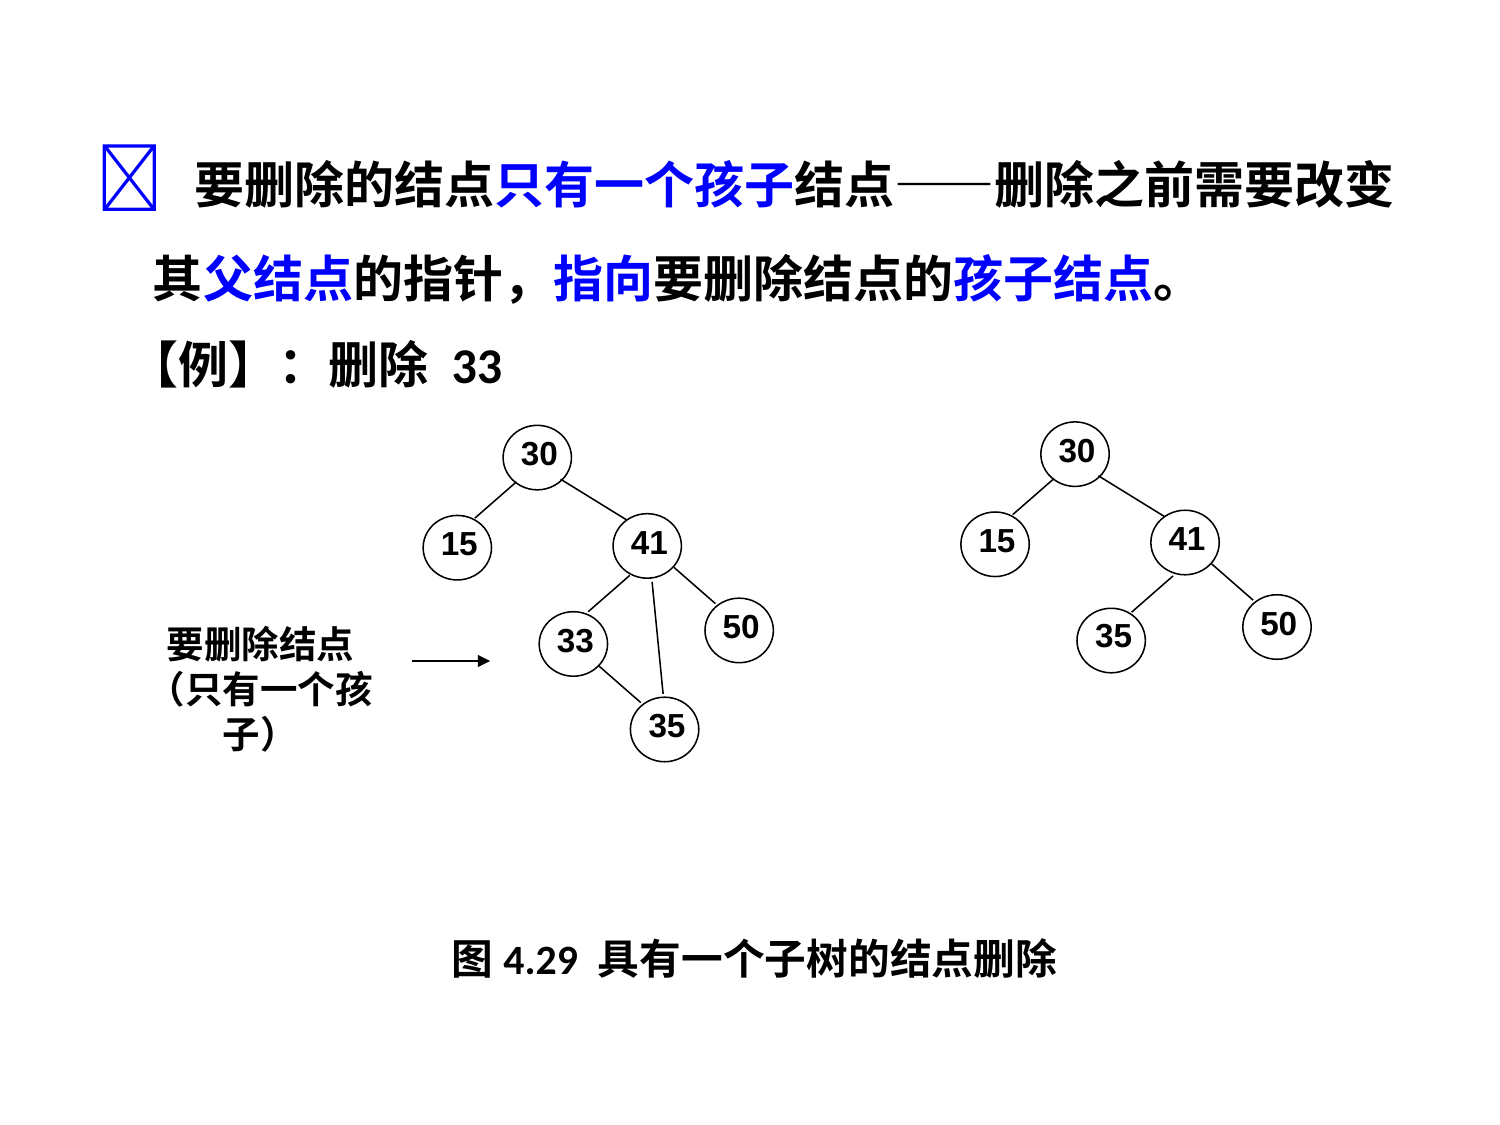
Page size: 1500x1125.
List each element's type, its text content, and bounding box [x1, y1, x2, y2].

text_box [960, 421, 1312, 674]
text_box [630, 697, 699, 762]
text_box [422, 425, 774, 663]
text_box 图4.29 具有一个子树的结点删除 [436, 925, 1072, 991]
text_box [538, 575, 641, 703]
text_box 35 [648, 707, 686, 745]
text_box  要删除的结点只有一个孩子结点——删除之前需要改变其父结点的指针，指向要删除结点的孩子结点。 [81, 90, 1418, 315]
text_box 【例】：删除 33 [113, 326, 517, 401]
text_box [111, 620, 491, 730]
